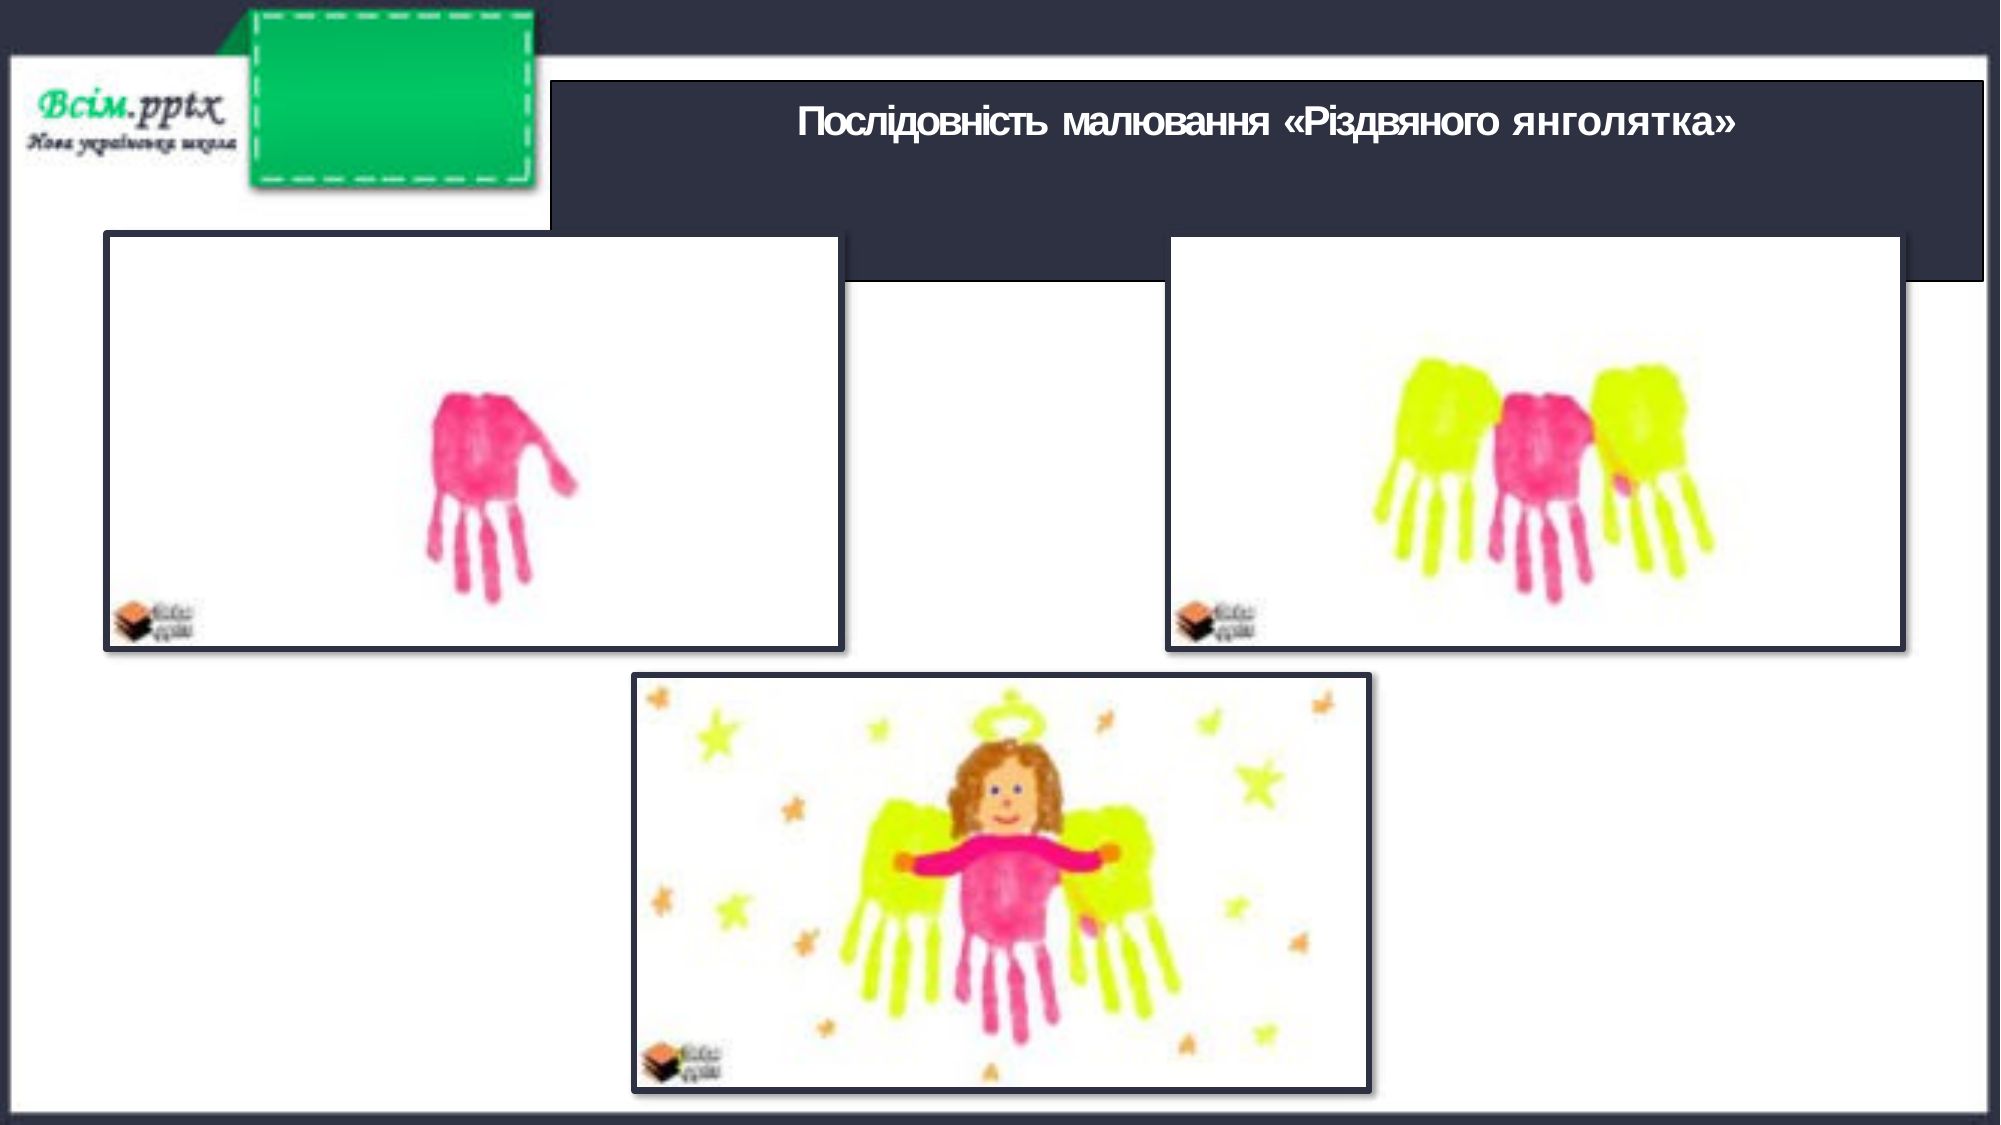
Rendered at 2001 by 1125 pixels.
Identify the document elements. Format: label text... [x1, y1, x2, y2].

picture [0, 0, 2000, 1125]
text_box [98, 225, 1920, 1107]
title Послідовність малювання «Різдвяного янголятка» [550, 81, 1984, 282]
